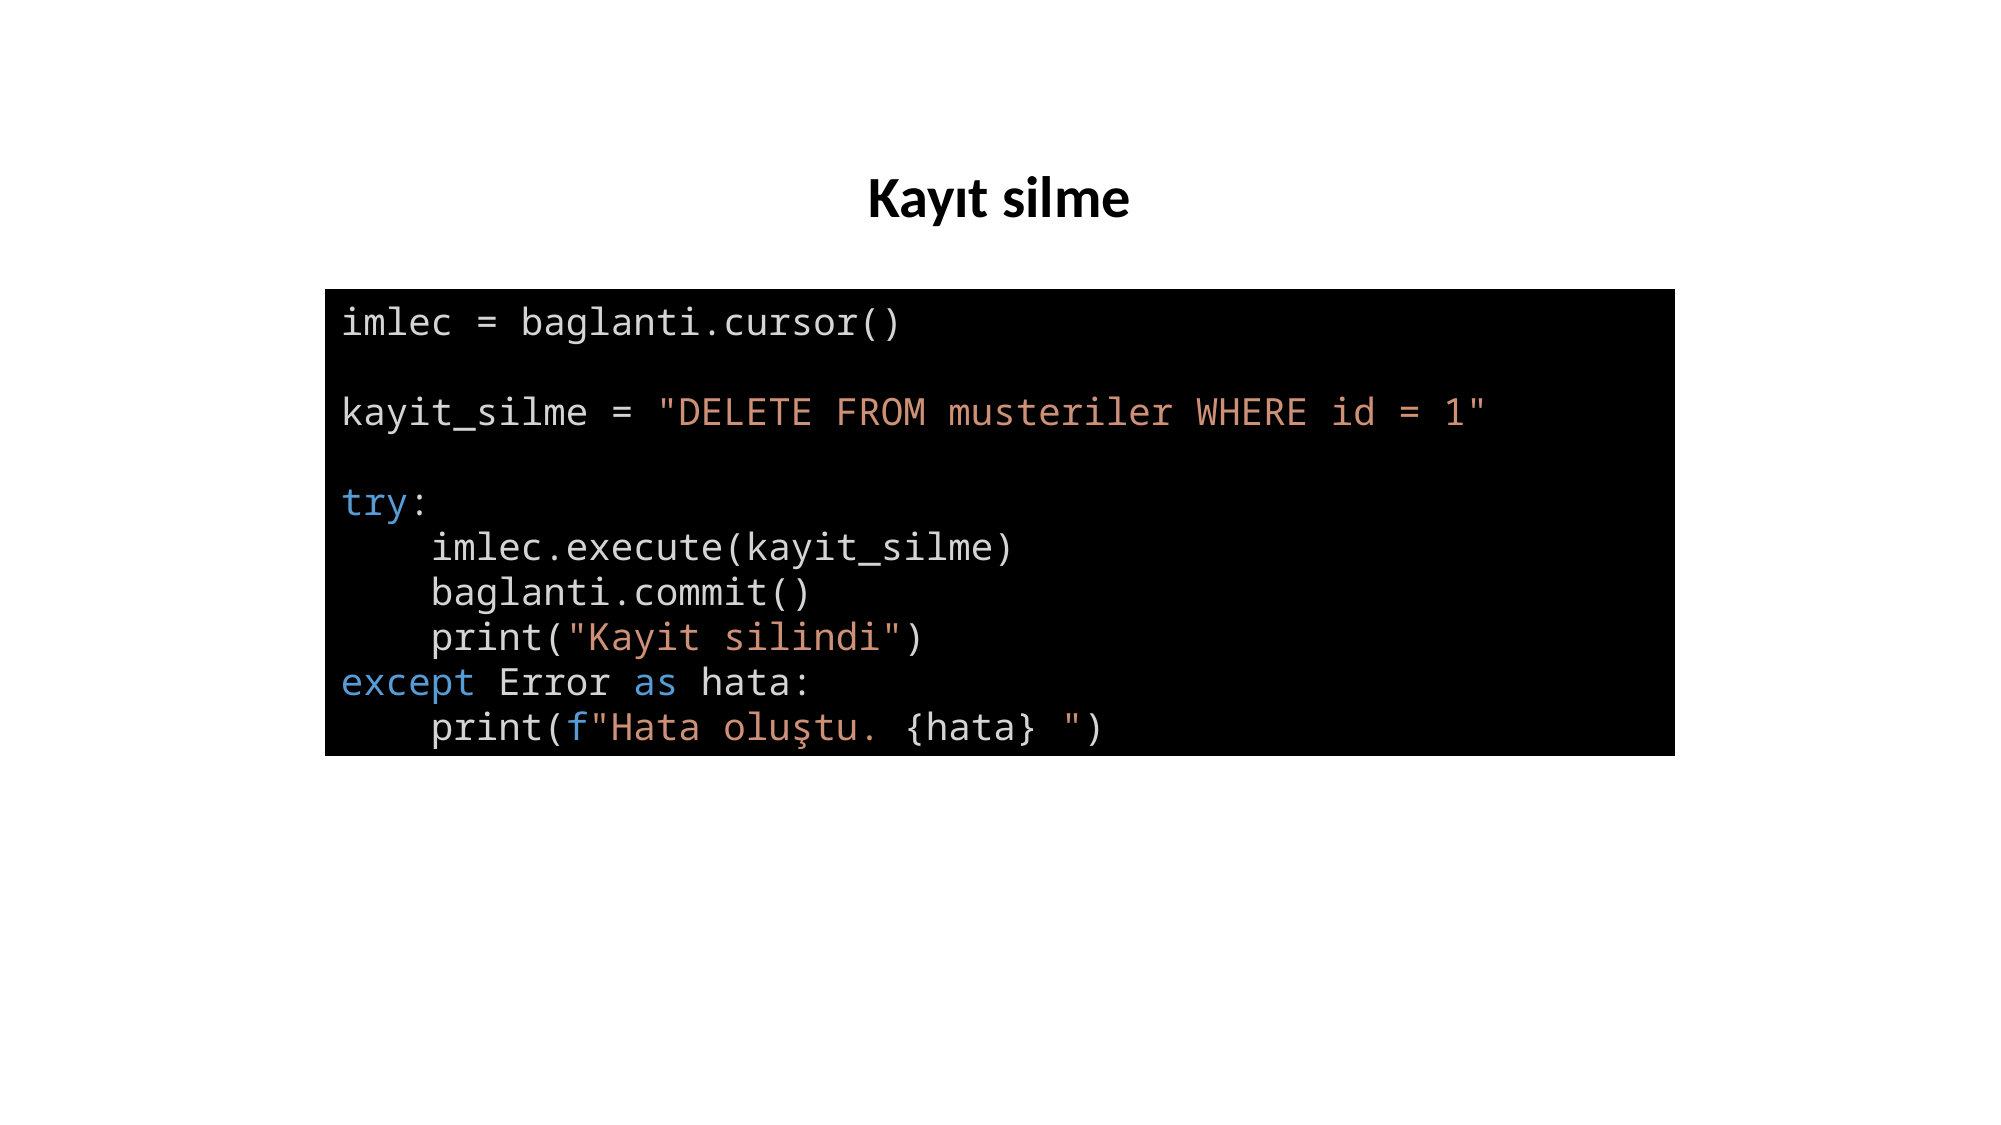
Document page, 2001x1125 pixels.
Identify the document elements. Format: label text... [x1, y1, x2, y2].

text_box imlec = baglanti.cursor() kayit_silme = "DELETE FROM musteriler WHERE id = 1" try: imlec.execute(kayit_silme) baglanti.commit() print("Kayit silindi") except Error as hata: print(f"Hata oluştu. {hata} ") [325, 289, 1675, 756]
text_box Kayıt silme [853, 152, 1147, 237]
